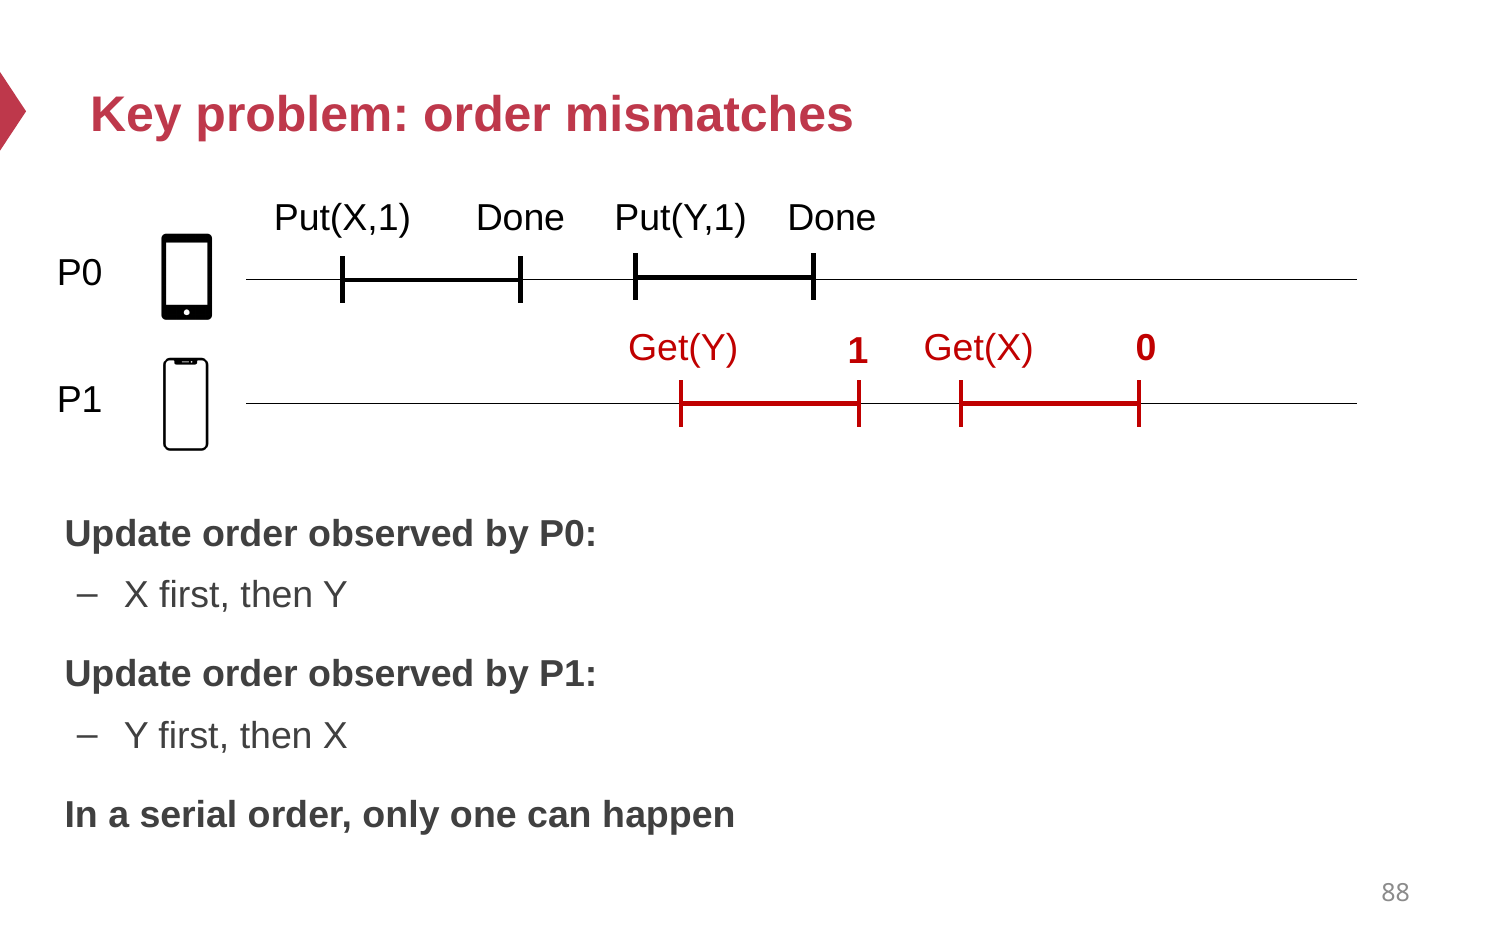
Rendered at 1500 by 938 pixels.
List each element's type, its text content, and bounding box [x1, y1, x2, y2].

list Update order observed by P0: X first, then Y Update order observed by P1: Y first, then X In a serial order, only one can happen [49, 492, 1400, 900]
text_box P1 [42, 367, 128, 428]
title Key problem: order mismatches [75, 37, 1425, 186]
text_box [960, 379, 1140, 428]
text_box Get(X) [882, 315, 1075, 376]
text_box Get(Y) [587, 315, 780, 376]
text_box Put(Y,1) [584, 185, 735, 245]
text_box 0 [1049, 315, 1243, 375]
picture [133, 351, 238, 457]
text_box P0 [42, 240, 134, 301]
text_box 1 [761, 318, 954, 379]
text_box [342, 256, 521, 304]
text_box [635, 253, 815, 301]
slide_number 88 [1074, 868, 1425, 919]
text_box Put(X,1) [246, 185, 424, 245]
picture [139, 229, 235, 325]
text_box Done [735, 185, 928, 245]
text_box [680, 379, 860, 428]
text_box Done [424, 185, 584, 245]
